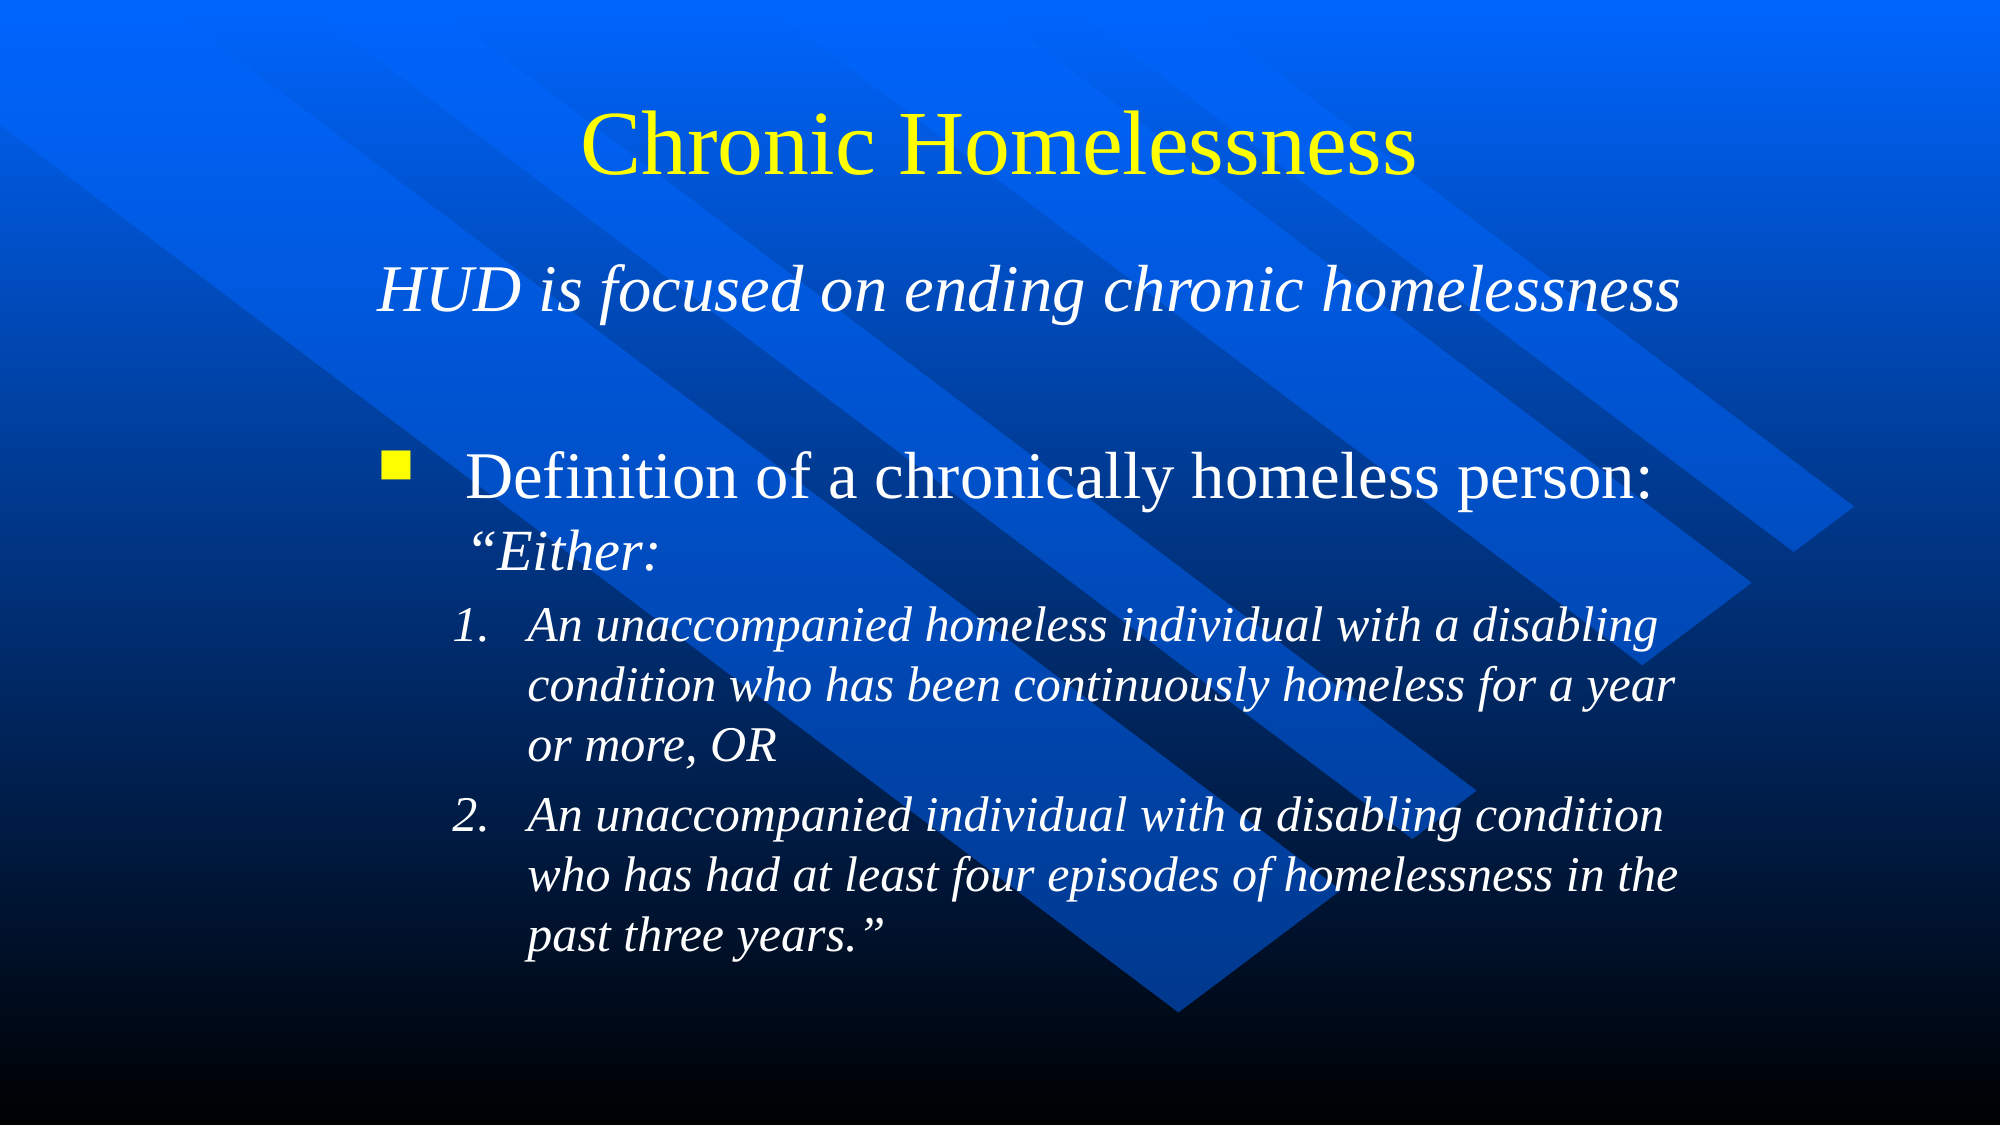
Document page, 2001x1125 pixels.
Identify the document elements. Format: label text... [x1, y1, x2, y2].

title Chronic Homelessness [150, 37, 1850, 238]
list HUD is focused on ending chronic homelessness Definition of a chronically homeless person: “Either: An unaccompanied homeless individual with a disabling condition who has been continuously homeless for a year or more, OR An unaccompanied individual with a disabling condition who has had at least four episodes of homelessness in the past three years.” [362, 237, 1713, 1044]
